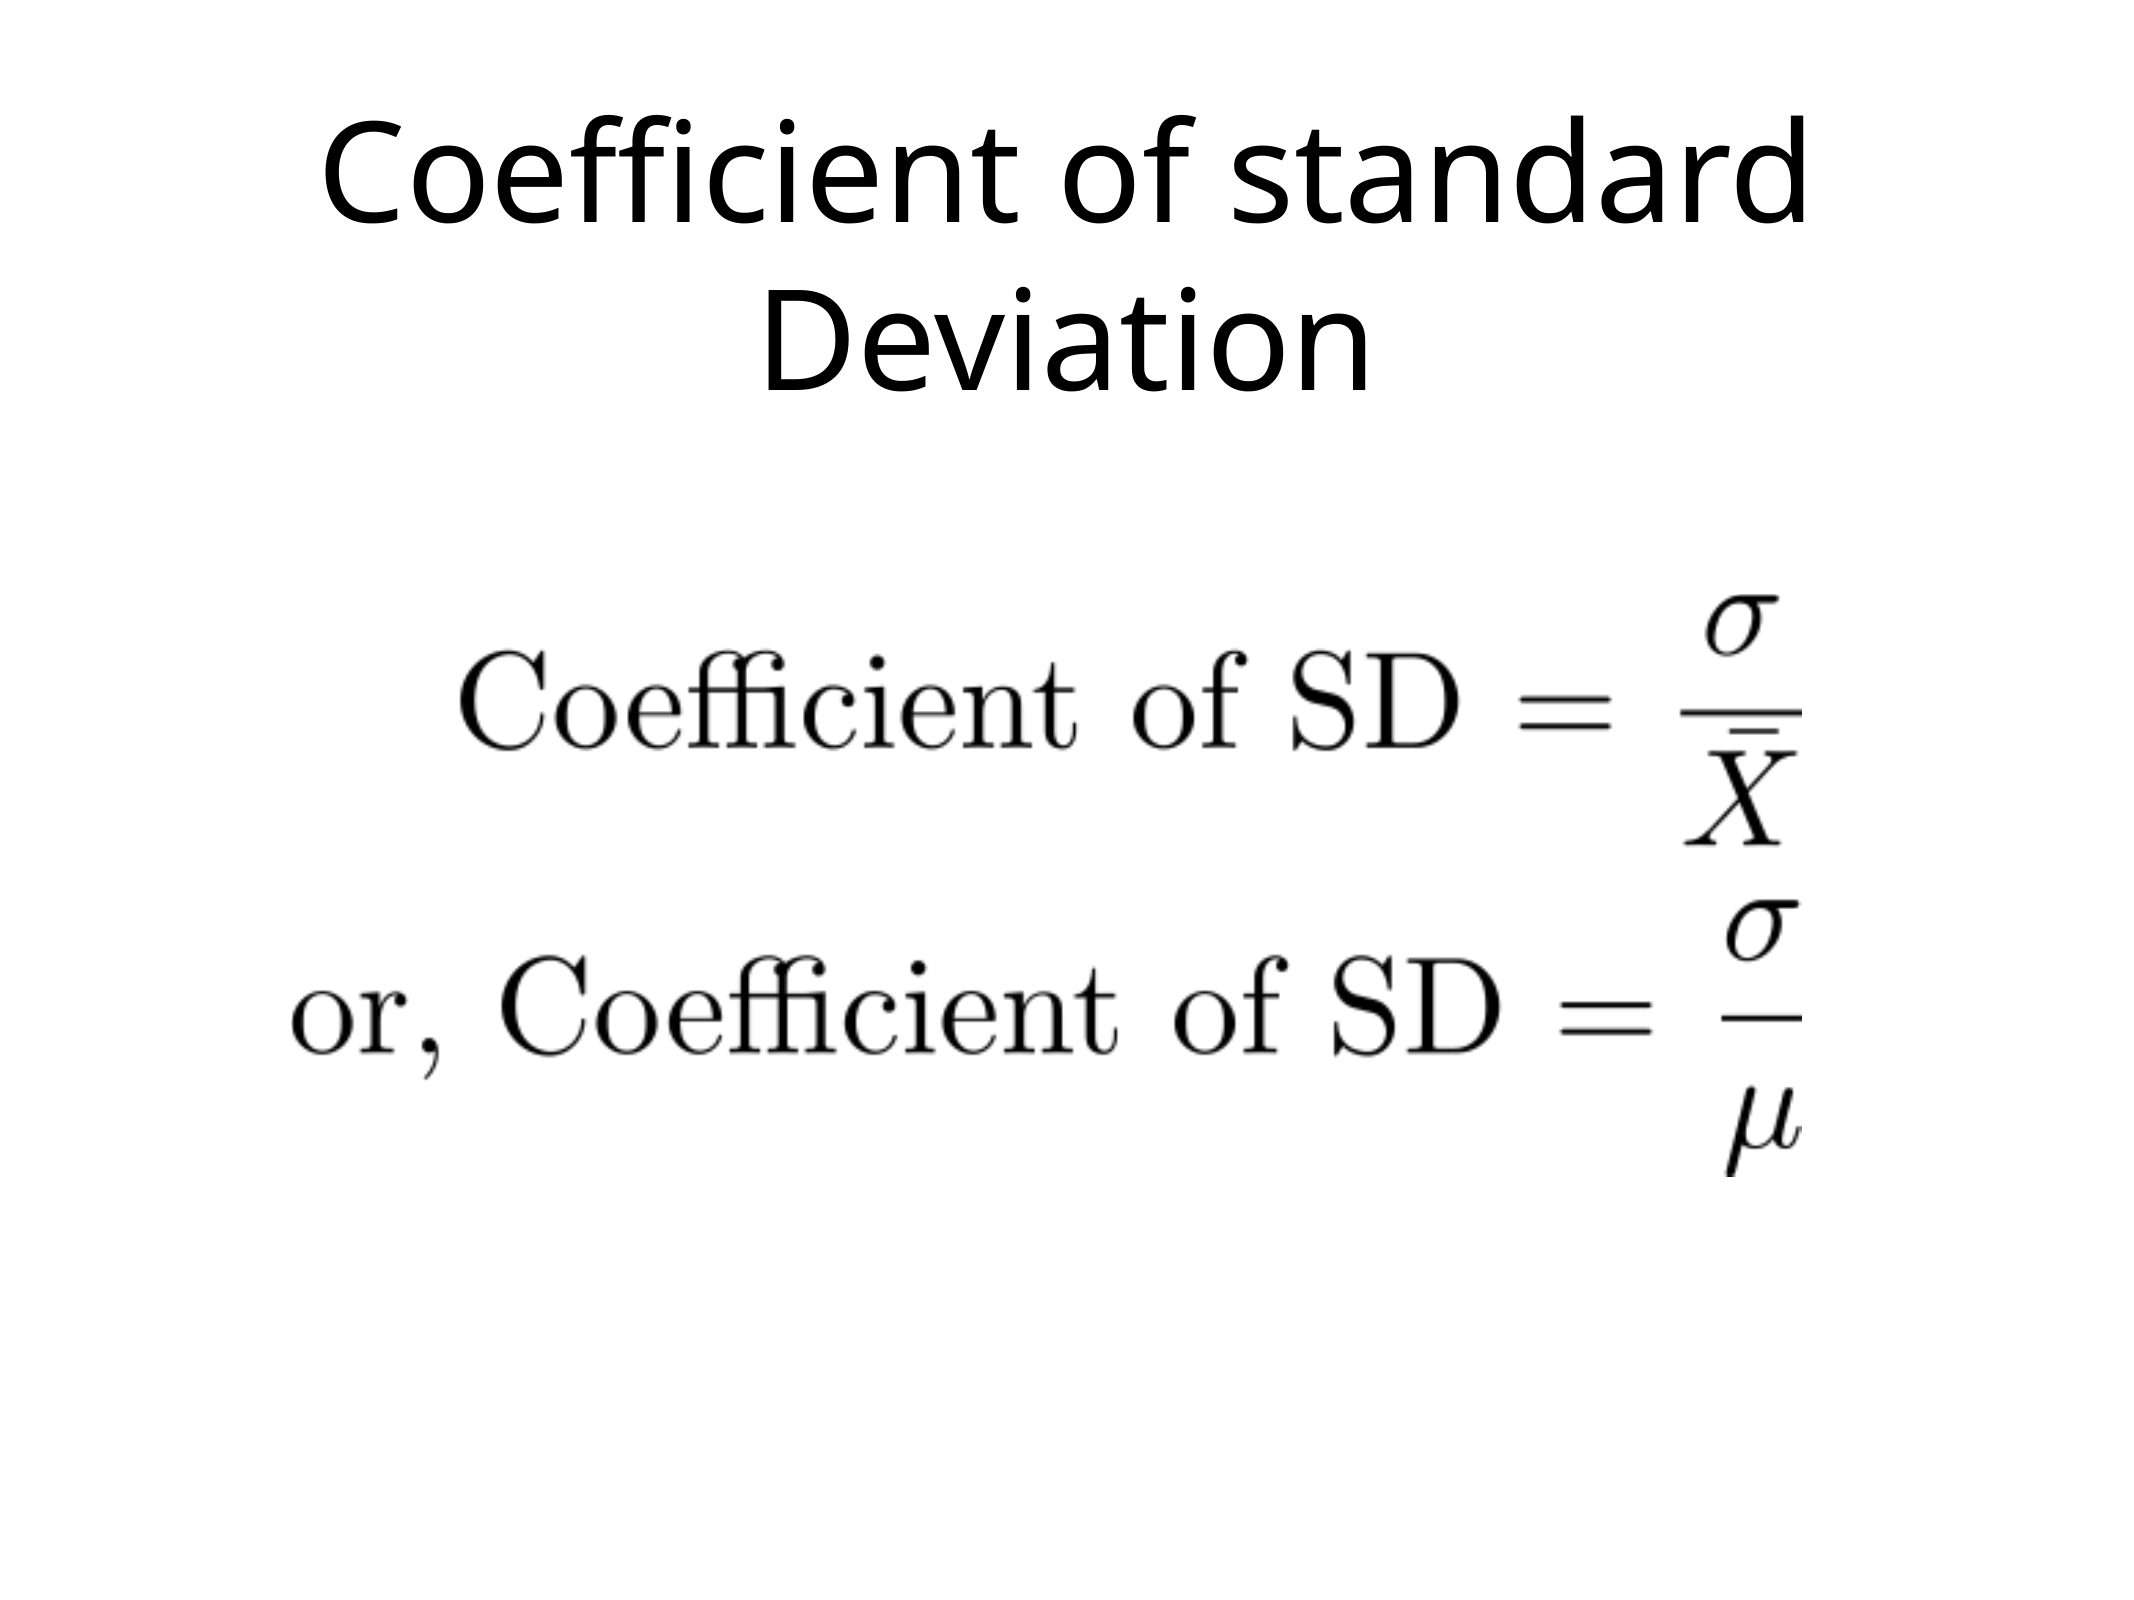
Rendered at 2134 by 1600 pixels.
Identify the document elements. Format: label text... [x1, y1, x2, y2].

title Coefficient of standard Deviation [155, 72, 1978, 428]
picture [291, 594, 1802, 1177]
